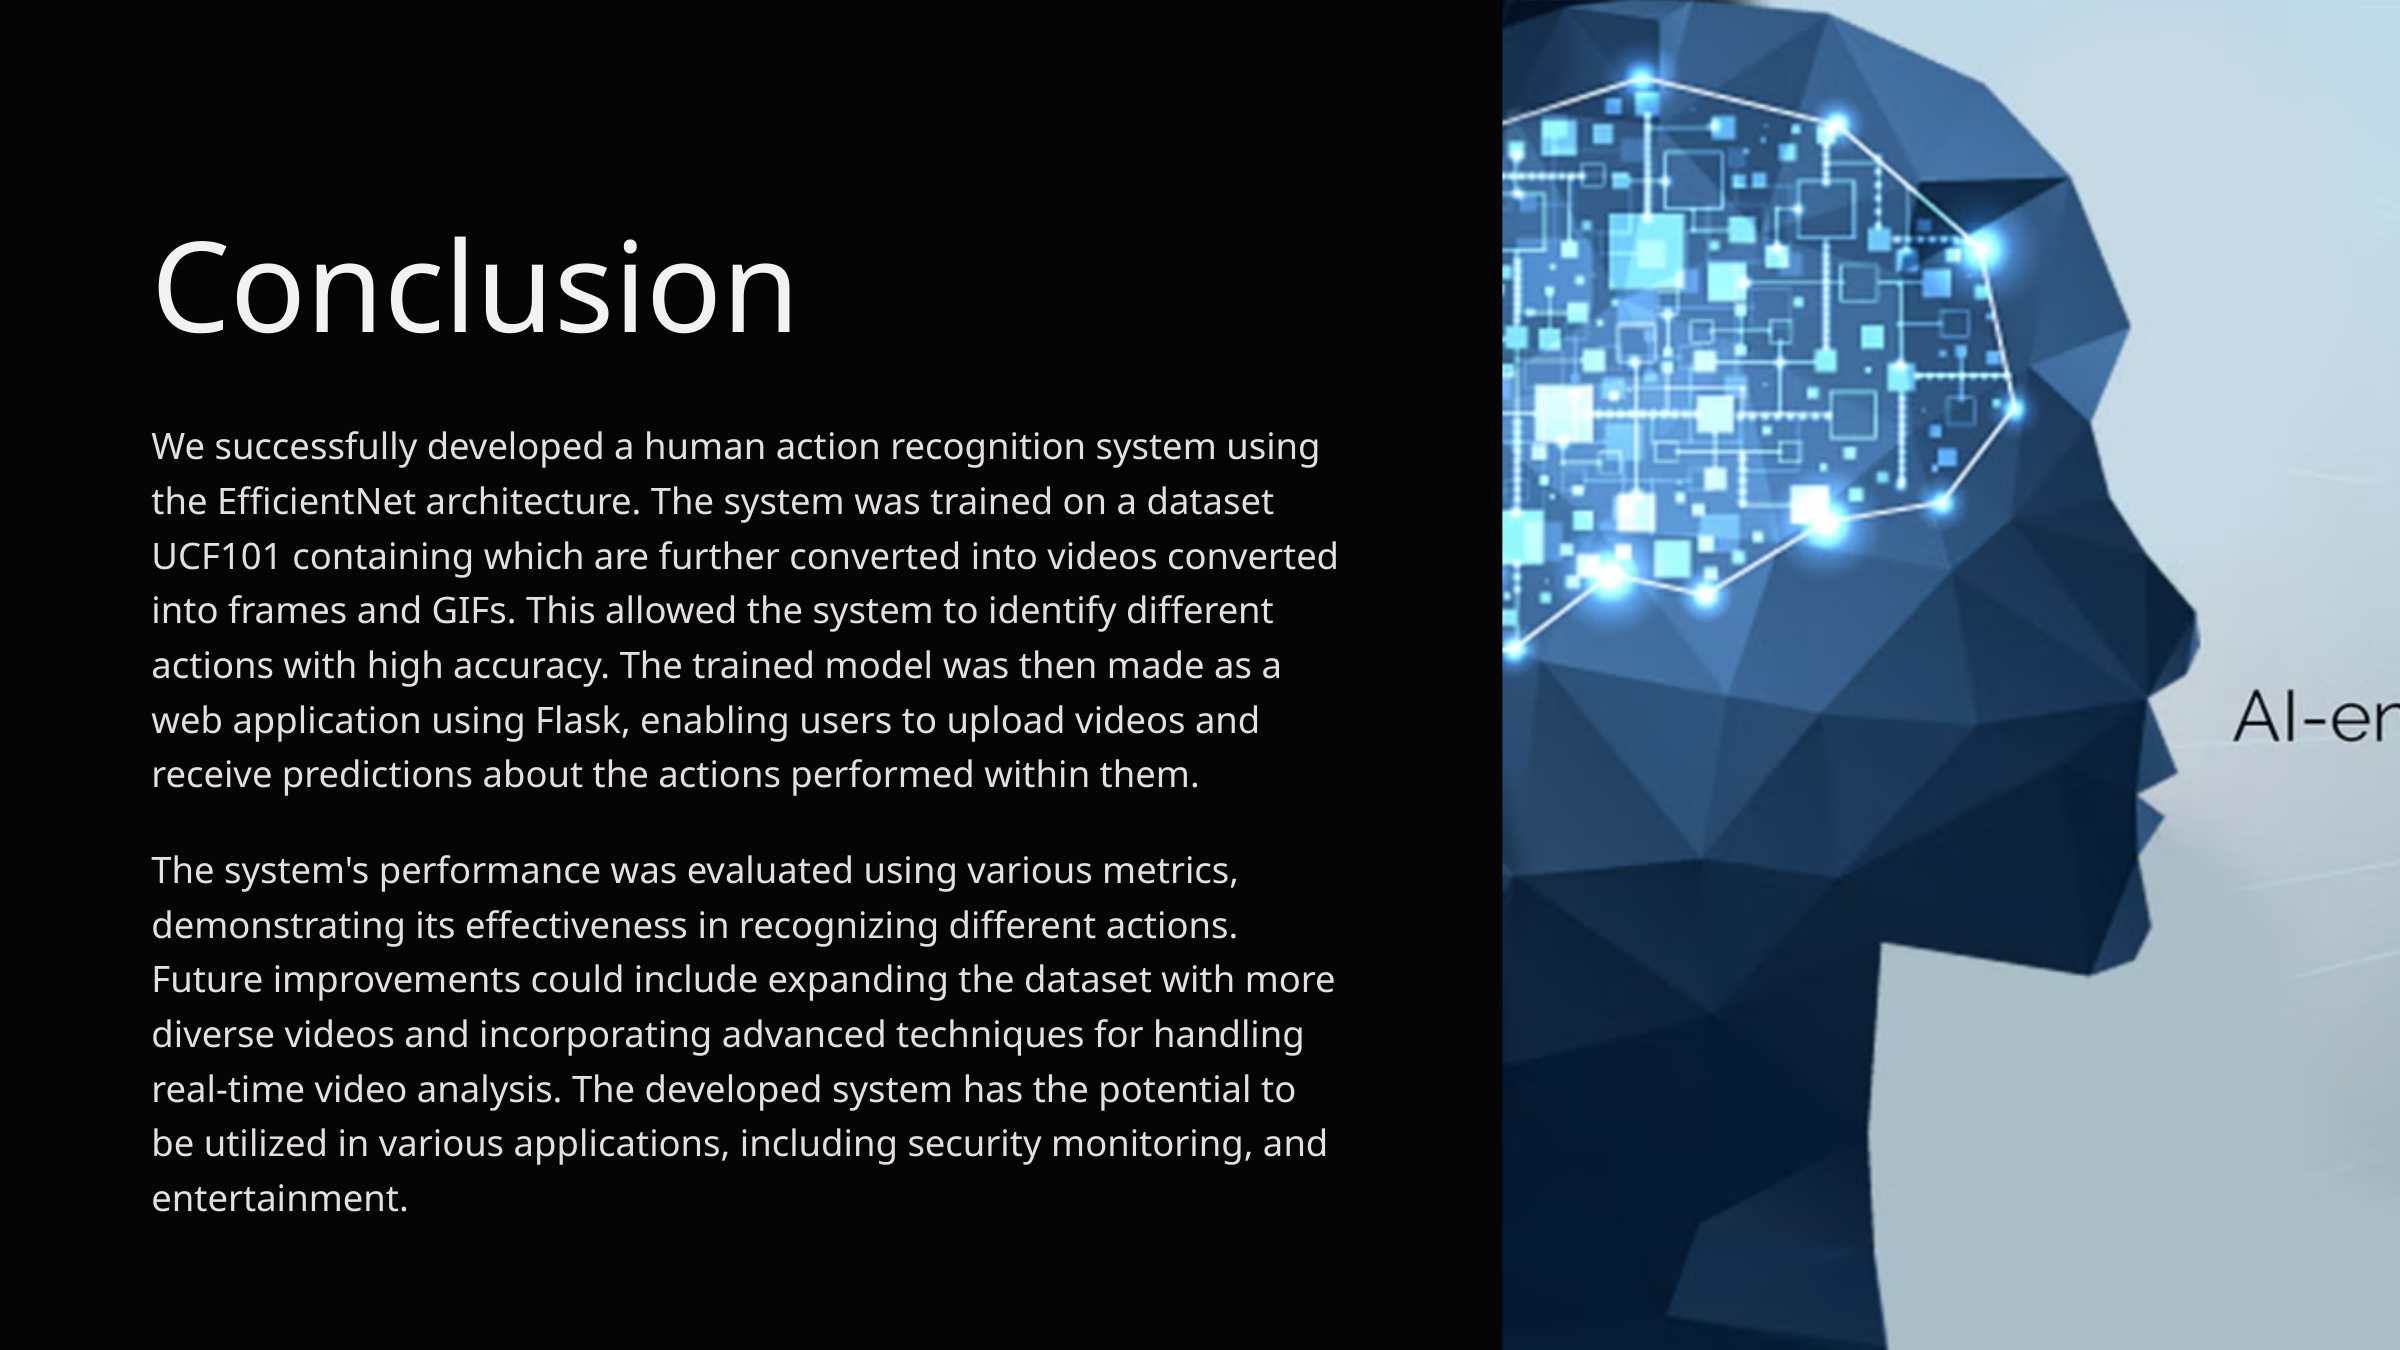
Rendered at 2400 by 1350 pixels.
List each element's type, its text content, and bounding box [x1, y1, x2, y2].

text_box The system's performance was evaluated using various metrics, demonstrating its effectiveness in recognizing different actions. Future improvements could include expanding the dataset with more diverse videos and incorporating advanced techniques for handling real-time video analysis. The developed system has the potential to be utilized in various applications, including security monitoring, and entertainment. [136, 828, 1364, 1157]
picture [1501, 0, 2400, 1350]
text_box Conclusion [136, 193, 1364, 351]
text_box We successfully developed a human action recognition system using the EfficientNet architecture. The system was trained on a dataset UCF101 containing which are further converted into videos converted into frames and GIFs. This allowed the system to identify different actions with high accuracy. The trained model was then made as a web application using Flask, enabling users to upload videos and receive predictions about the actions performed within them. [136, 404, 1364, 788]
text_box [0, 0, 1501, 1350]
